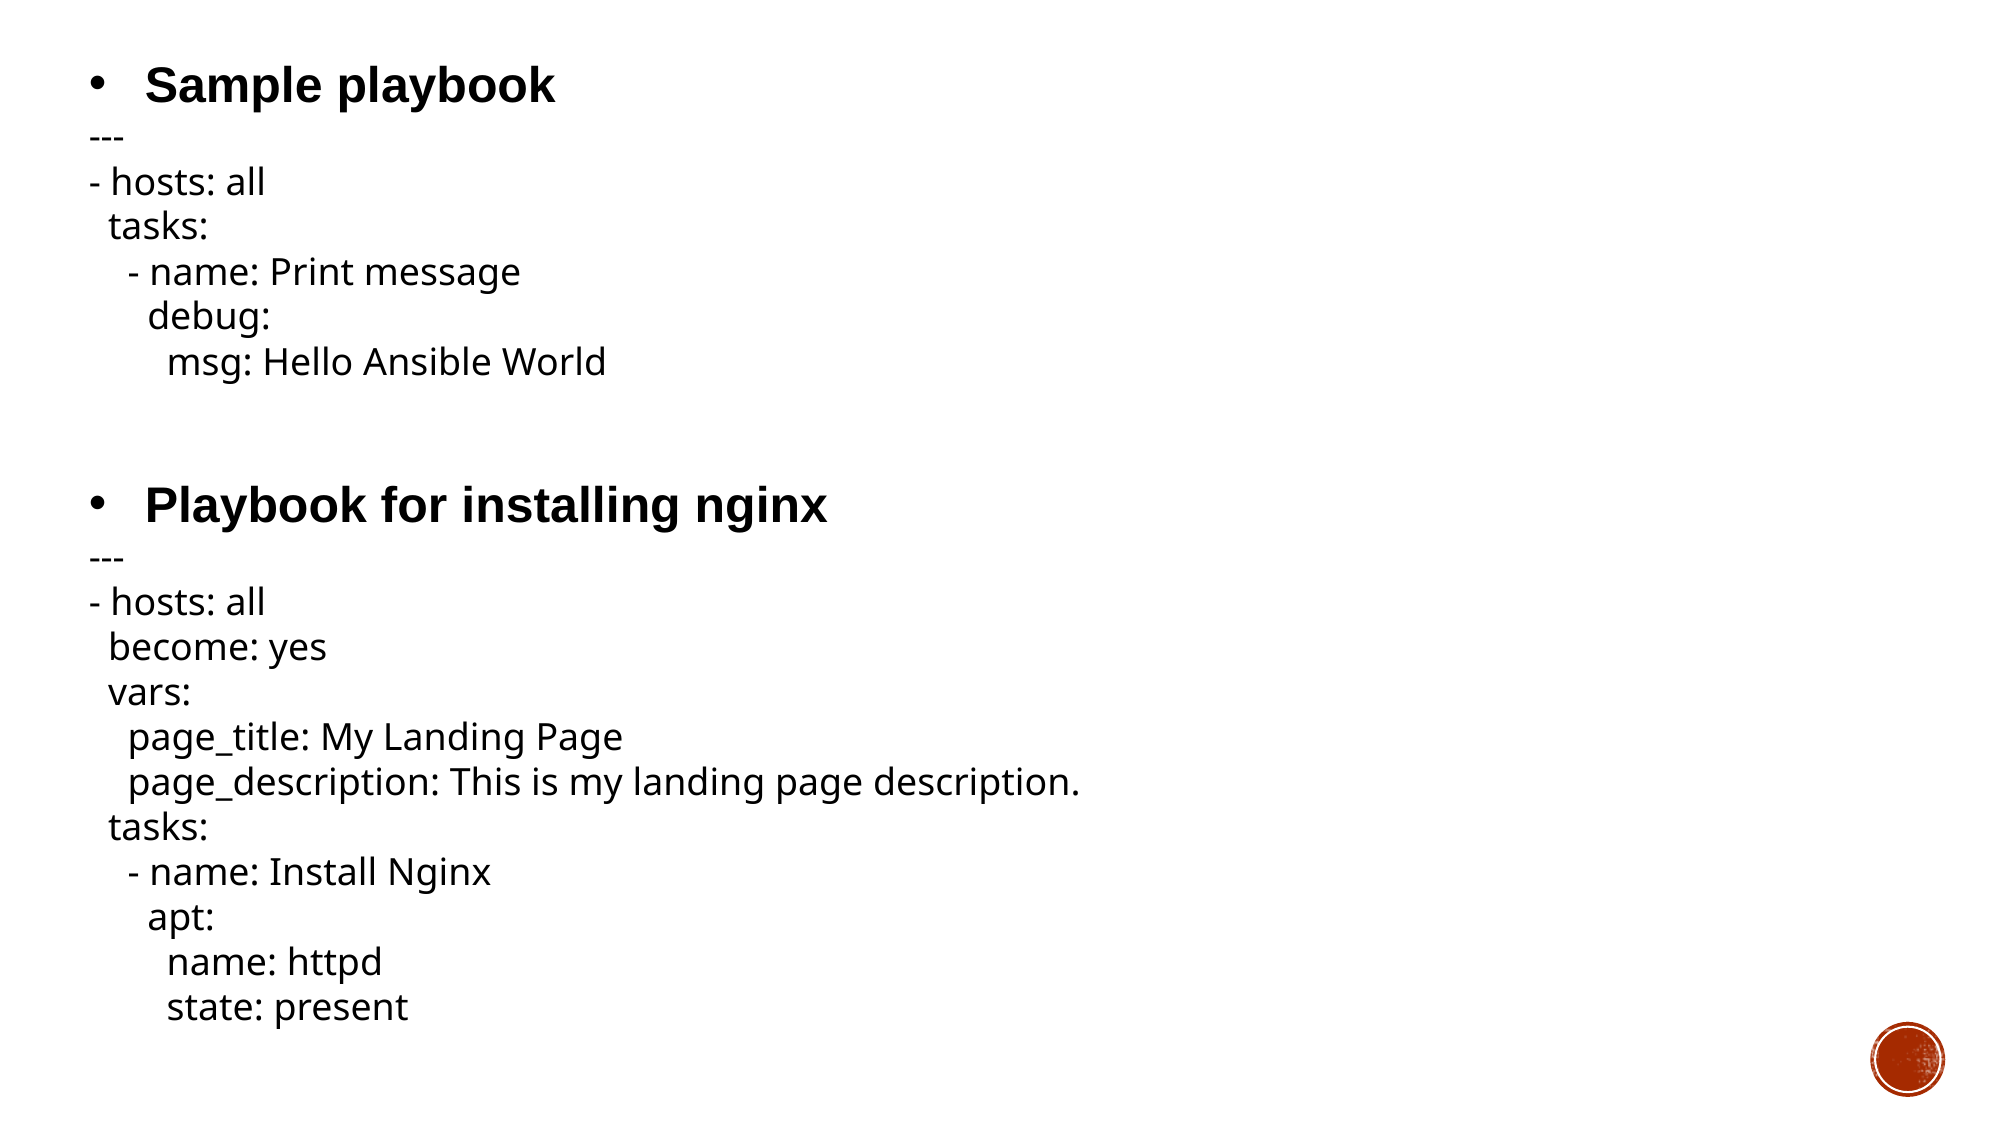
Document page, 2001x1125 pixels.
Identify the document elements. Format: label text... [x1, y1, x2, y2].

text_box Sample playbook --- - hosts: all tasks: - name: Print message debug: msg: Hello Ansible World Playbook for installing nginx --- - hosts: all become: yes vars: page_title: My Landing Page page_description: This is my landing page description. tasks: - name: Install Nginx apt: name: httpd state: present [73, 45, 1362, 1080]
